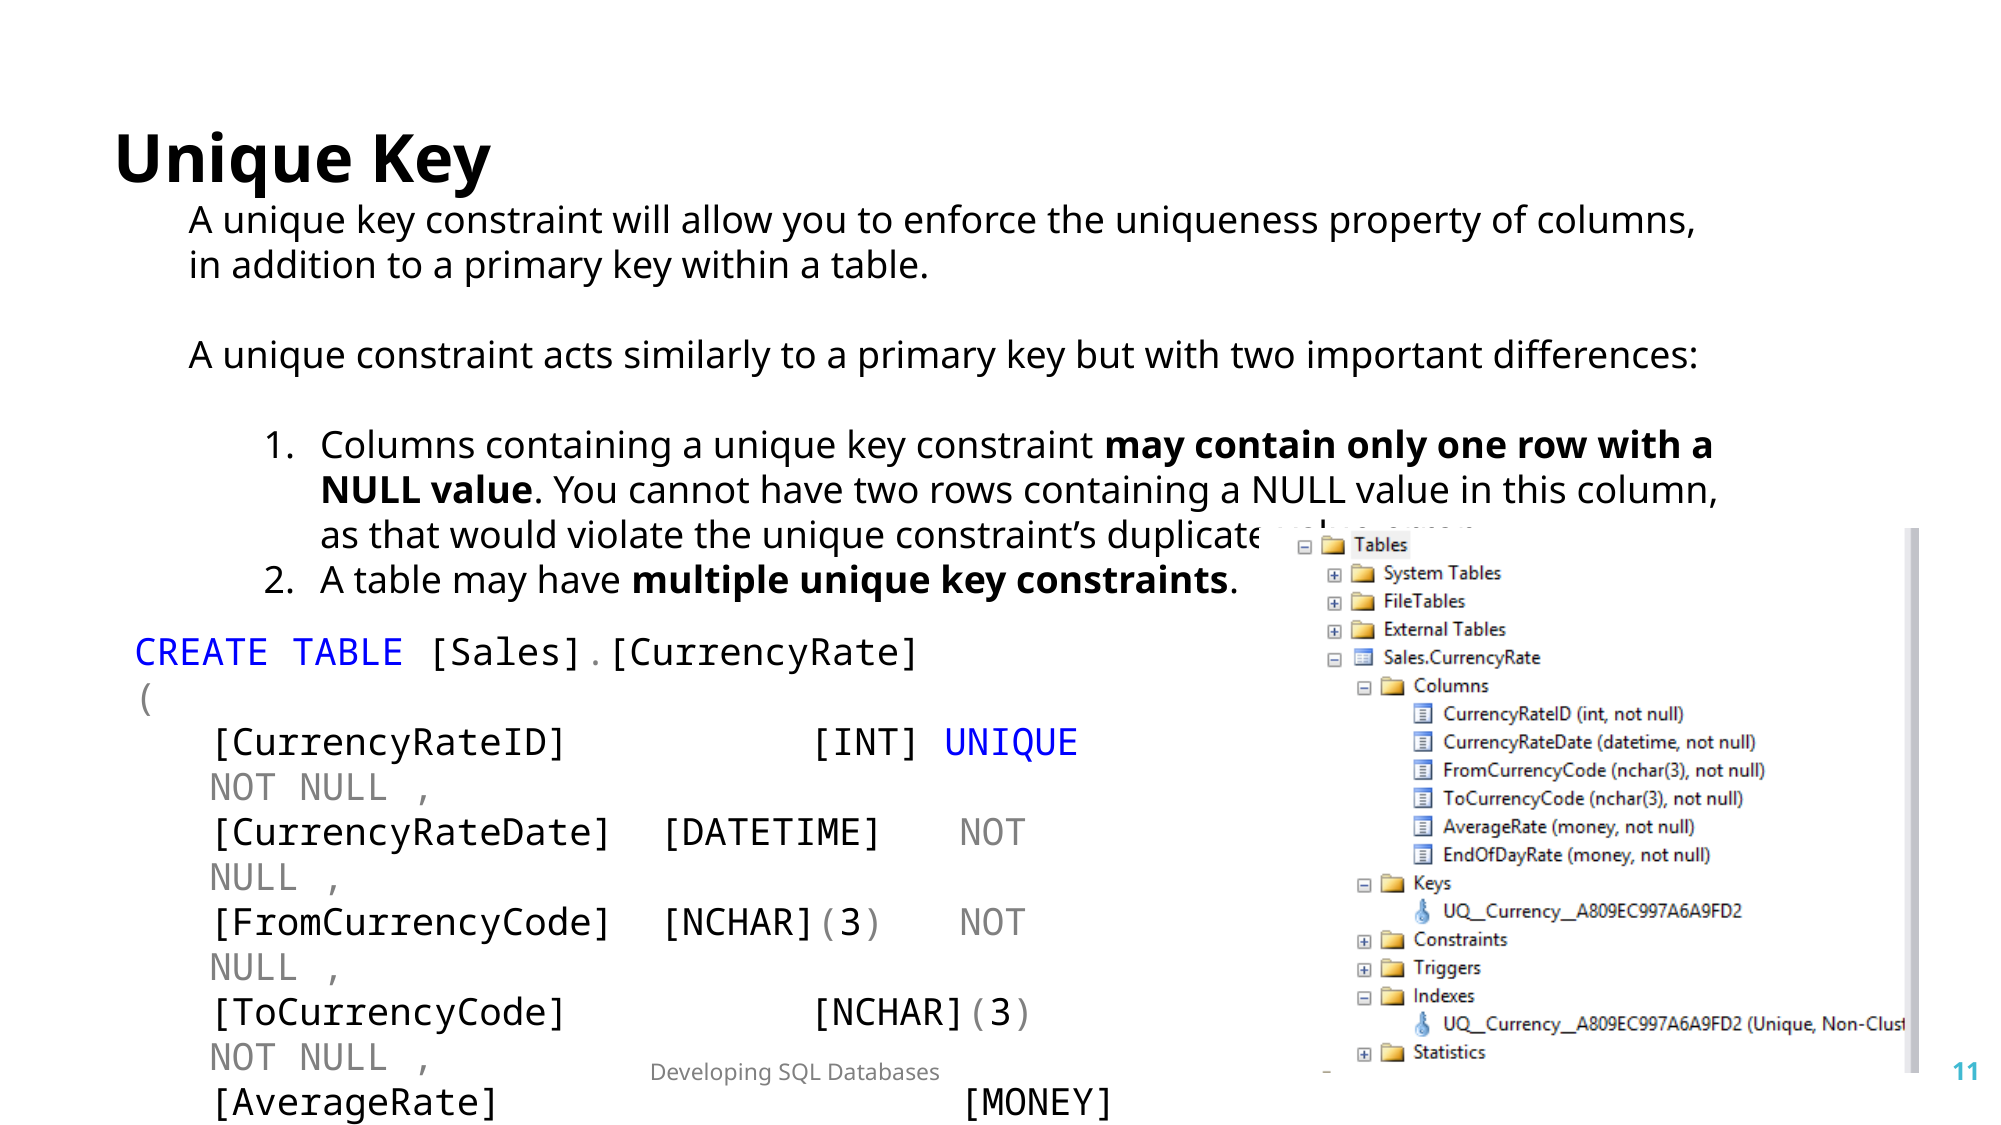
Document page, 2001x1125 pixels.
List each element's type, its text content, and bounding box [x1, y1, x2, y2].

footer Developing SQL Databases [1185, 1042, 1605, 1103]
picture [1259, 528, 1919, 1073]
text_box CREATE TABLE [Sales].[CurrencyRate] ( [CurrencyRateID] [INT] UNIQUE NOT NULL , [CurrencyRateDate] [DATETIME] NOT NULL , [FromCurrencyCode] [NCHAR](3) NOT NULL , [ToCurrencyCode] [NCHAR](3) NOT NULL , [AverageRate] [MONEY] NOT NULL , [EndOfDayRate] [MONEY] NOT NULL ); GO [119, 620, 1185, 1125]
text_box Unique Key A unique key constraint will allow you to enforce the uniqueness property of columns, in addition to a primary key within a table. A unique constraint acts similarly to a primary key but with two important differences: Columns containing a unique key constraint may contain only one row with a NULL value. You cannot have two rows containing a NULL value in this column, as that would violate the unique constraint’s duplicate value error. A table may have multiple unique key constraints. [99, 108, 1738, 699]
slide_number 11 [1744, 1042, 1996, 1103]
